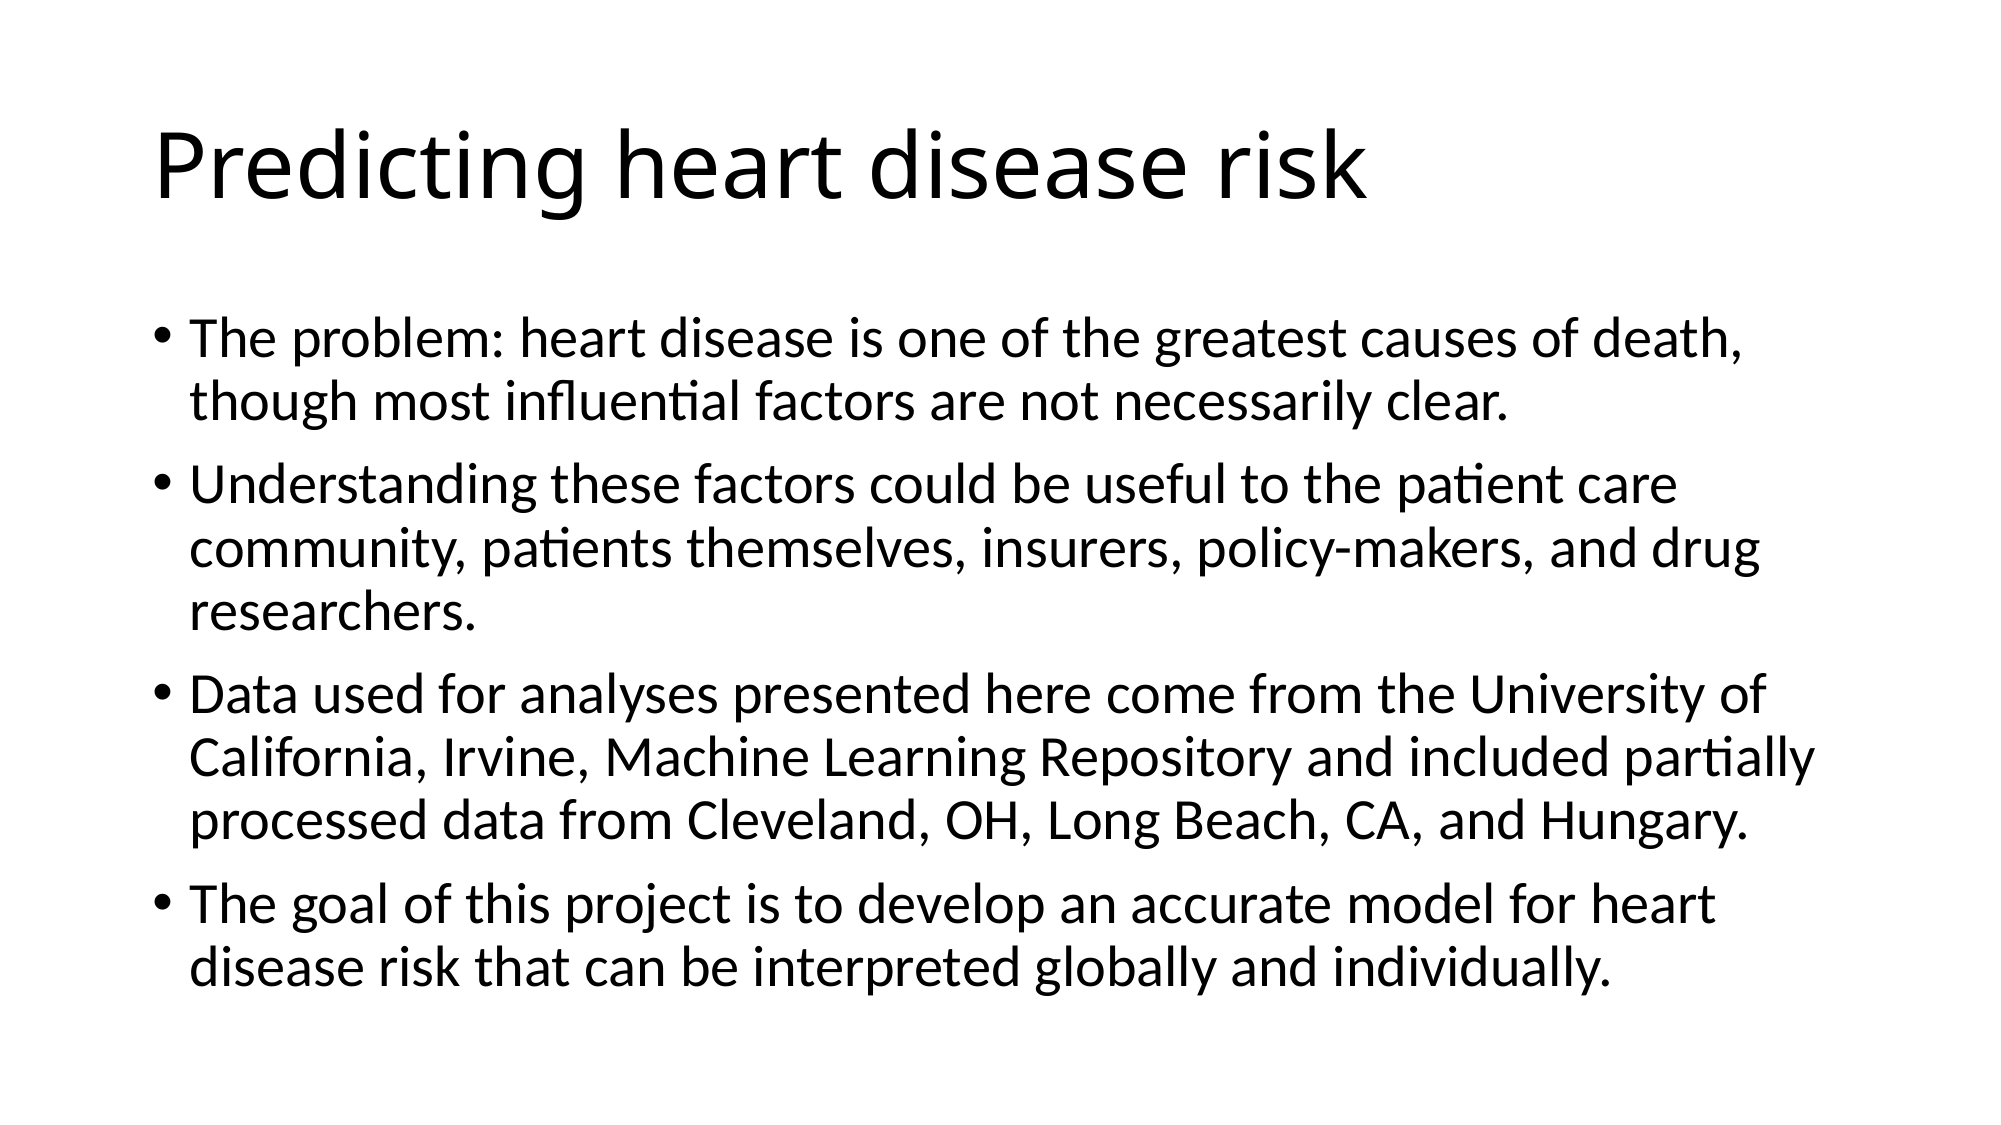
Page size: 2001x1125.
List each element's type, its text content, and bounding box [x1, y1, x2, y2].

title Predicting heart disease risk [137, 59, 1863, 278]
list The problem: heart disease is one of the greatest causes of death, though most influential factors are not necessarily clear. Understanding these factors could be useful to the patient care community, patients themselves, insurers, policy-makers, and drug researchers. Data used for analyses presented here come from the University of California, Irvine, Machine Learning Repository and included partially processed data from Cleveland, OH, Long Beach, CA, and Hungary. The goal of this project is to develop an accurate model for heart disease risk that can be interpreted globally and individually. [137, 299, 1863, 1014]
